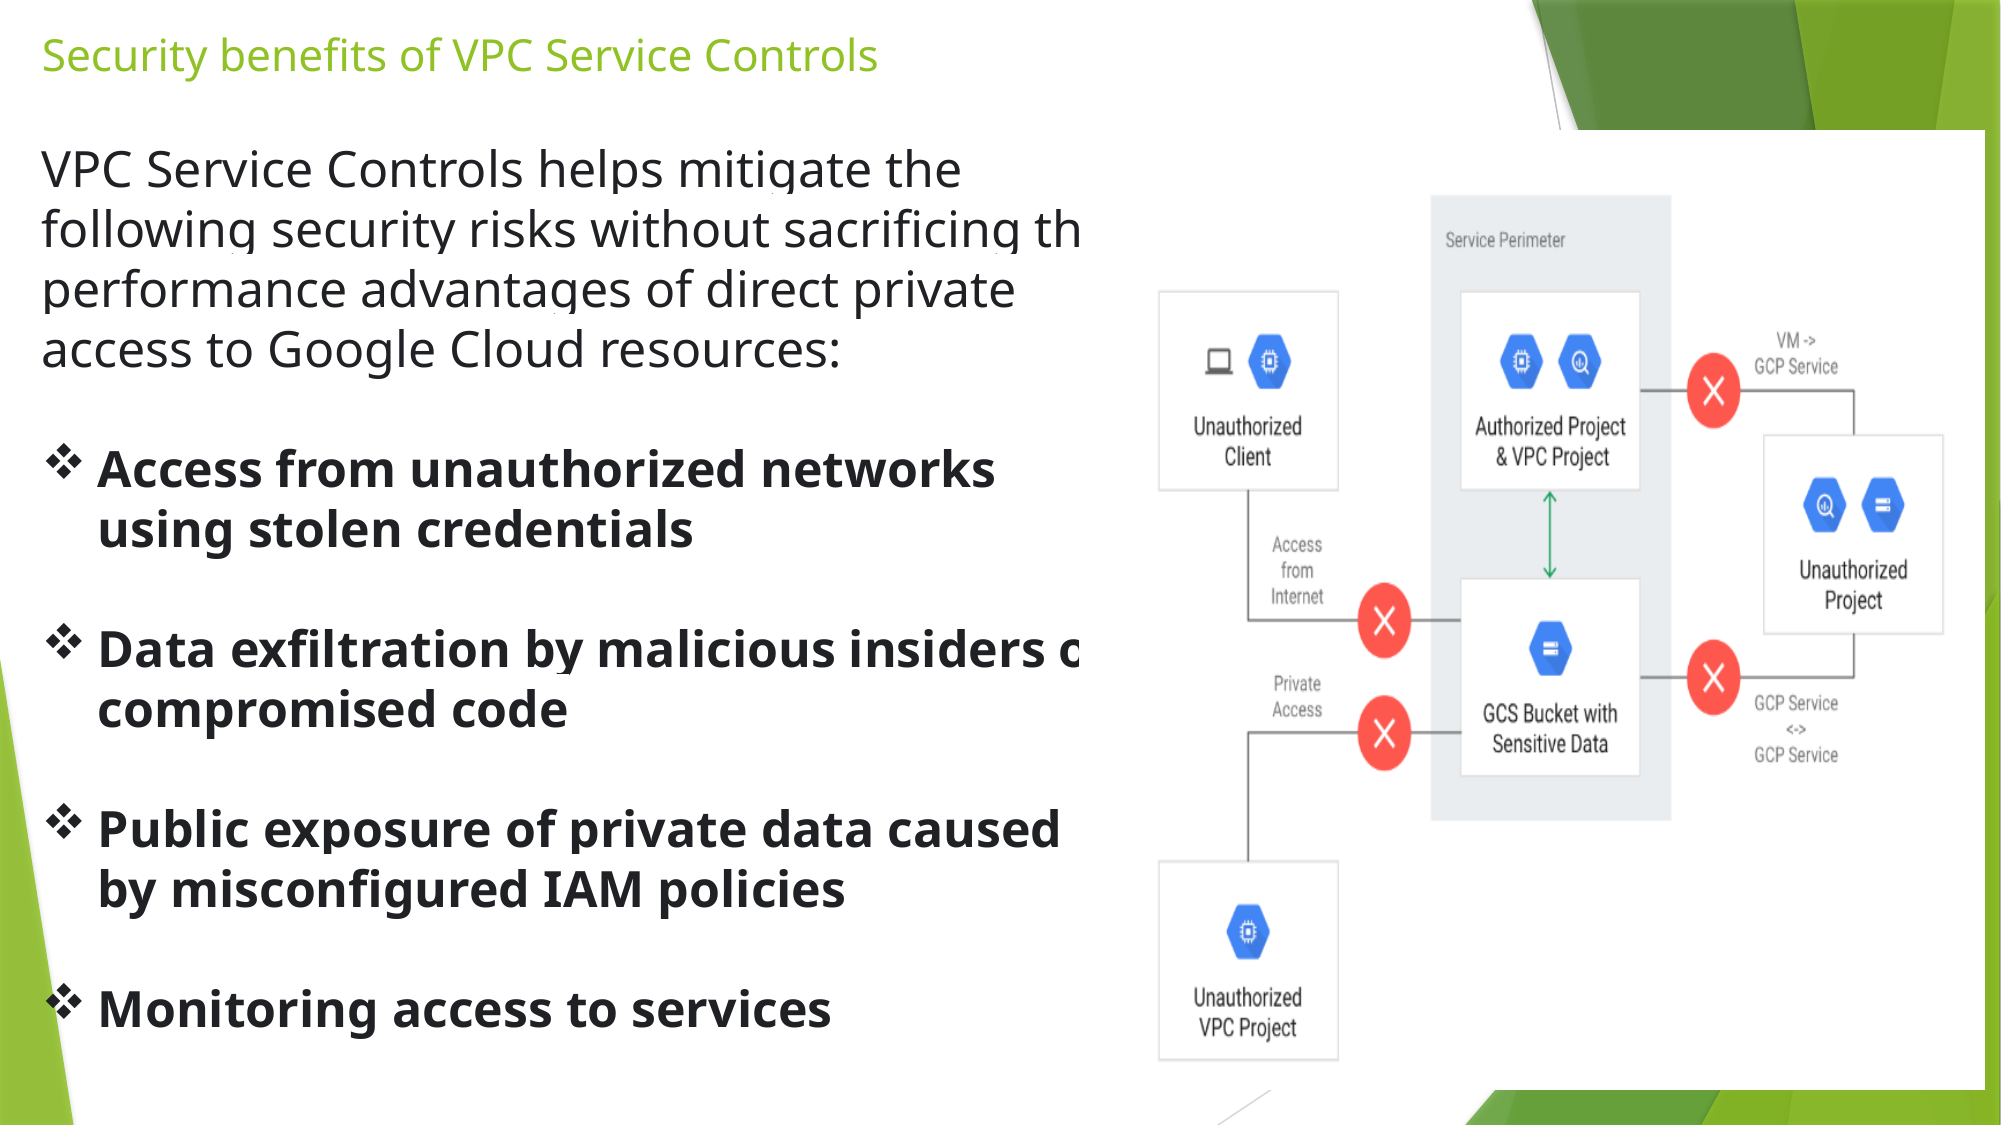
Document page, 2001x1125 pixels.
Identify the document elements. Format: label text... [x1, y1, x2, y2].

text_box VPC Service Controls helps mitigate the following security risks without sacrificing the performance advantages of direct private access to Google Cloud resources: Access from unauthorized networks using stolen credentials Data exfiltration by malicious insiders or compromised code Public exposure of private data caused by misconfigured IAM policies Monitoring access to services [26, 130, 1077, 1046]
title Security benefits of VPC Service Controls [26, 20, 1785, 130]
picture [1078, 130, 1985, 1090]
